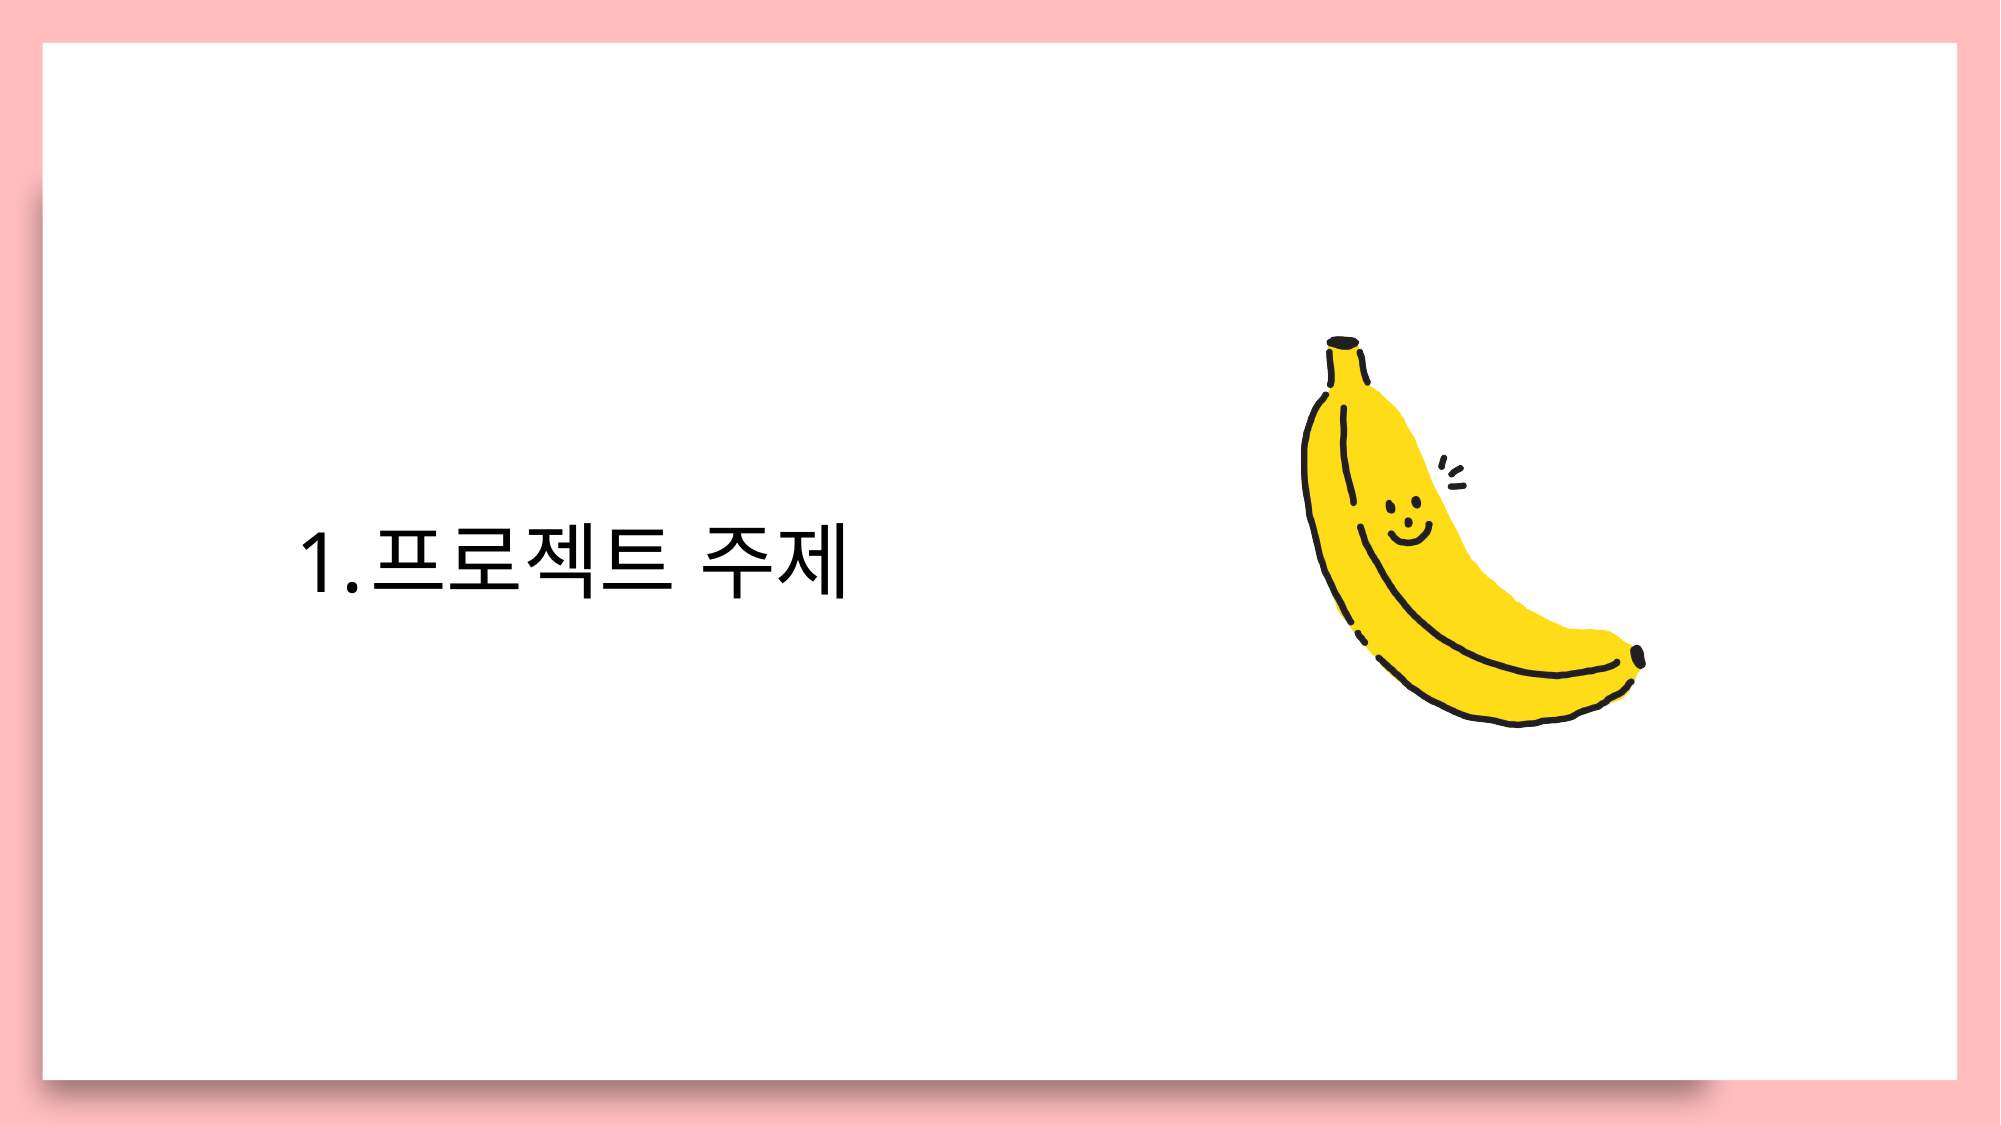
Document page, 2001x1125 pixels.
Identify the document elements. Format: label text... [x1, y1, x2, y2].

text_box 프로젝트 주제 [280, 451, 999, 617]
text_box [42, 42, 1958, 1081]
picture [999, 140, 1843, 983]
